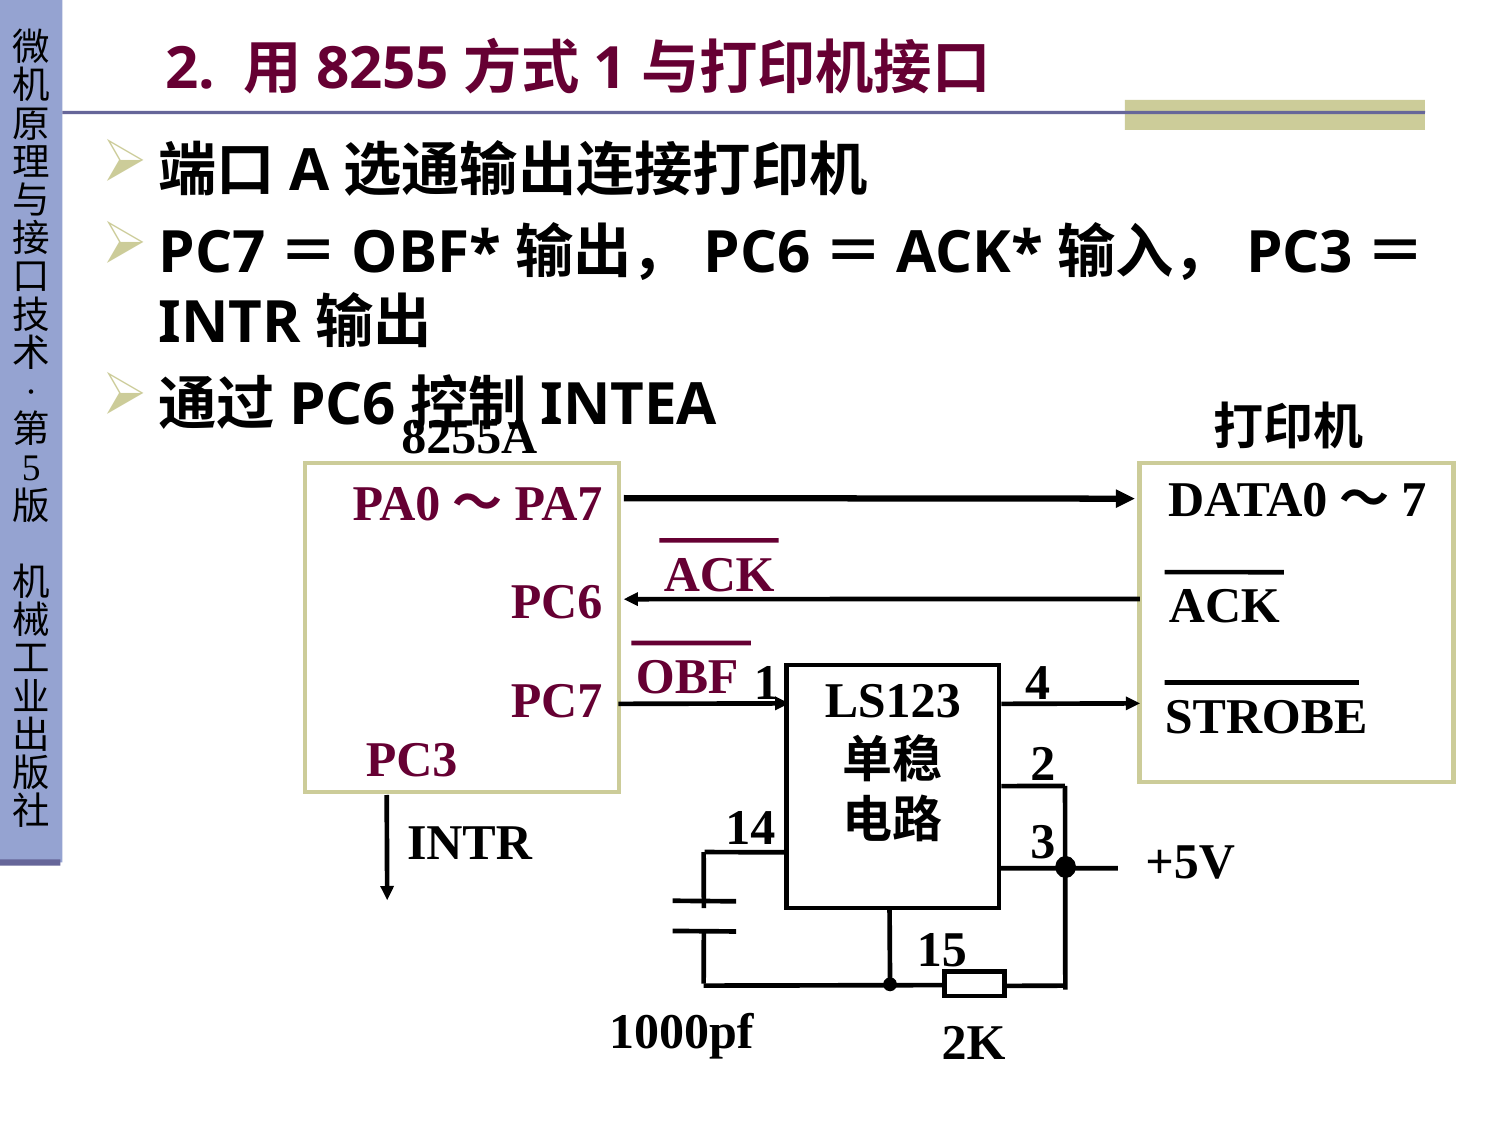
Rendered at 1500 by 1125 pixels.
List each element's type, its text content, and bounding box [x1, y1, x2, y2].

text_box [240, 391, 1500, 1095]
list 端口A选通输出连接打印机 PC7＝OBF*输出，PC6＝ACK*输入，PC3＝INTR输出 通过PC6控制INTEA [87, 124, 1451, 1051]
title 2. 用8255方式1与打印机接口 [149, 24, 1426, 105]
